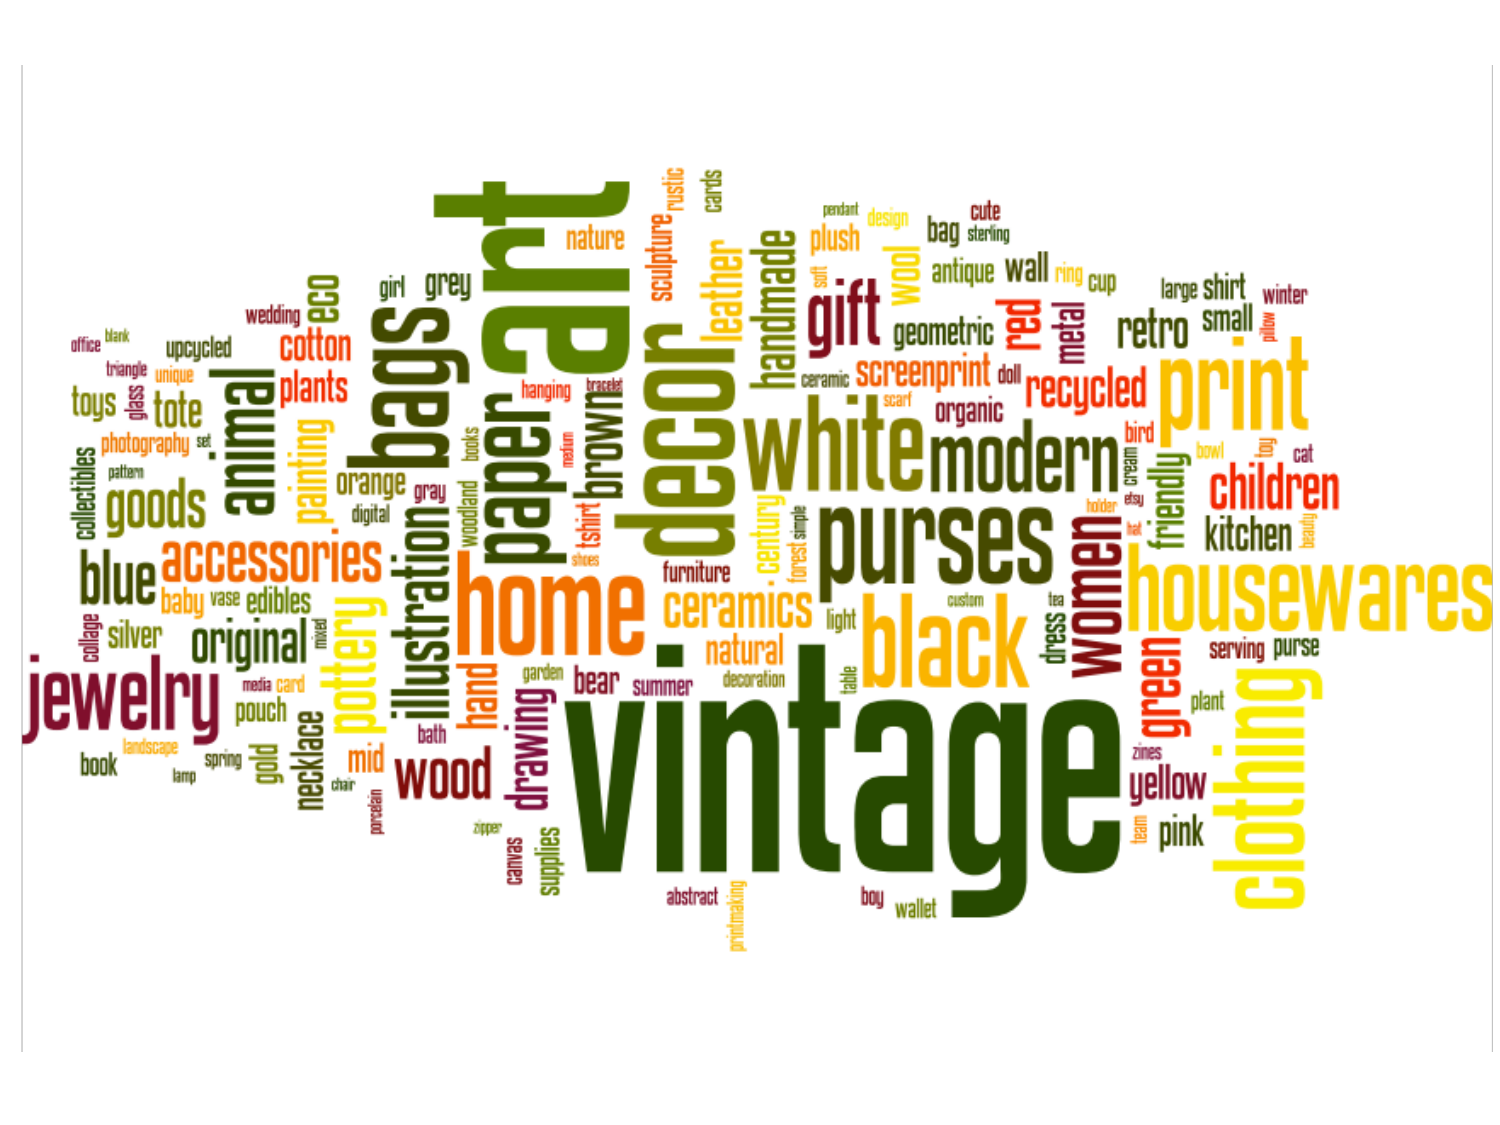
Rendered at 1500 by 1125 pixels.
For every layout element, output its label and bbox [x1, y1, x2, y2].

list [0, 65, 1500, 1052]
